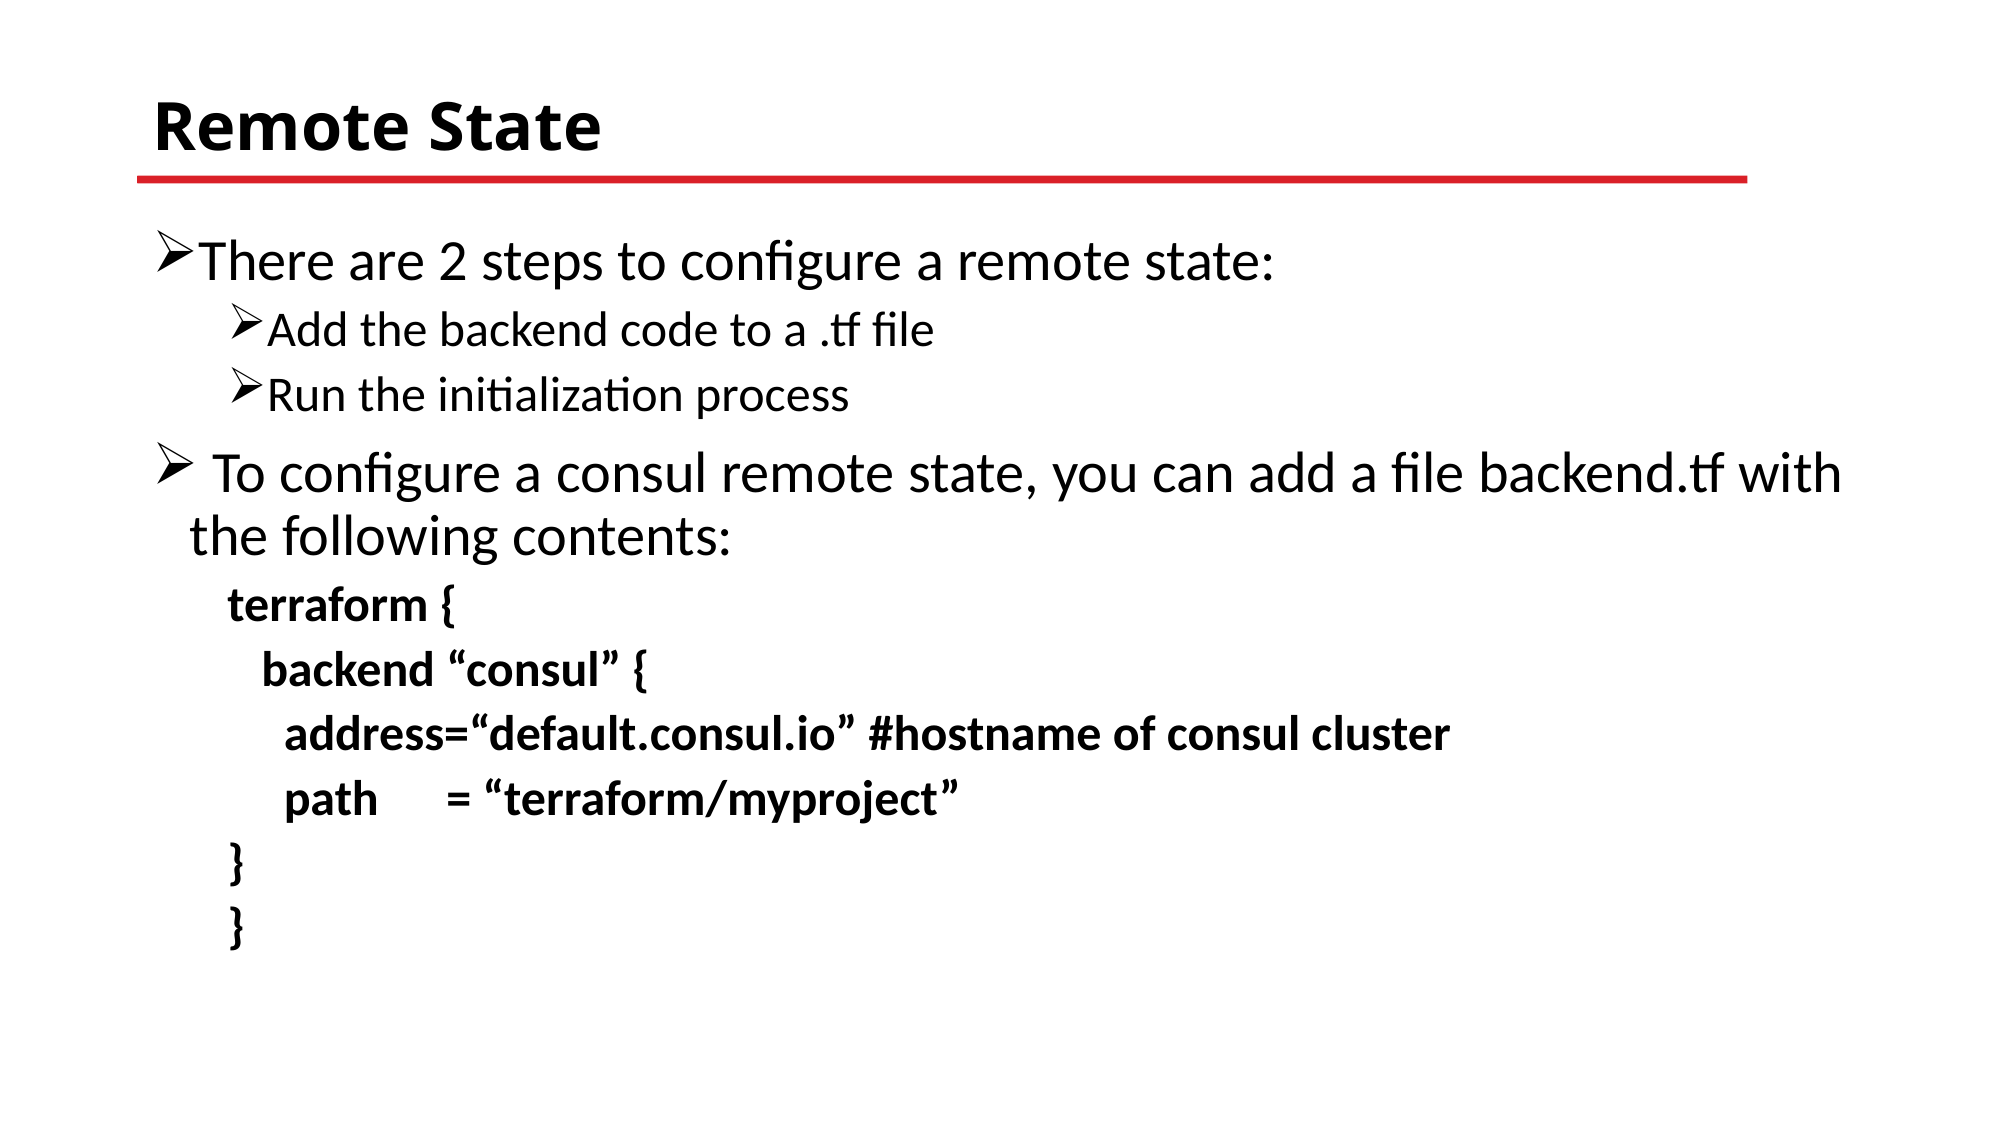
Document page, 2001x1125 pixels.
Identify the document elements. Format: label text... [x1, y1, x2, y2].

title Remote State [137, 59, 1863, 222]
list There are 2 steps to configure a remote state: Add the backend code to a .tf file Run the initialization process To configure a consul remote state, you can add a file backend.tf with the following contents: terraform { backend “consul” { address=“default.consul.io” #hostname of consul cluster path = “terraform/myproject” } } [137, 222, 1863, 1014]
